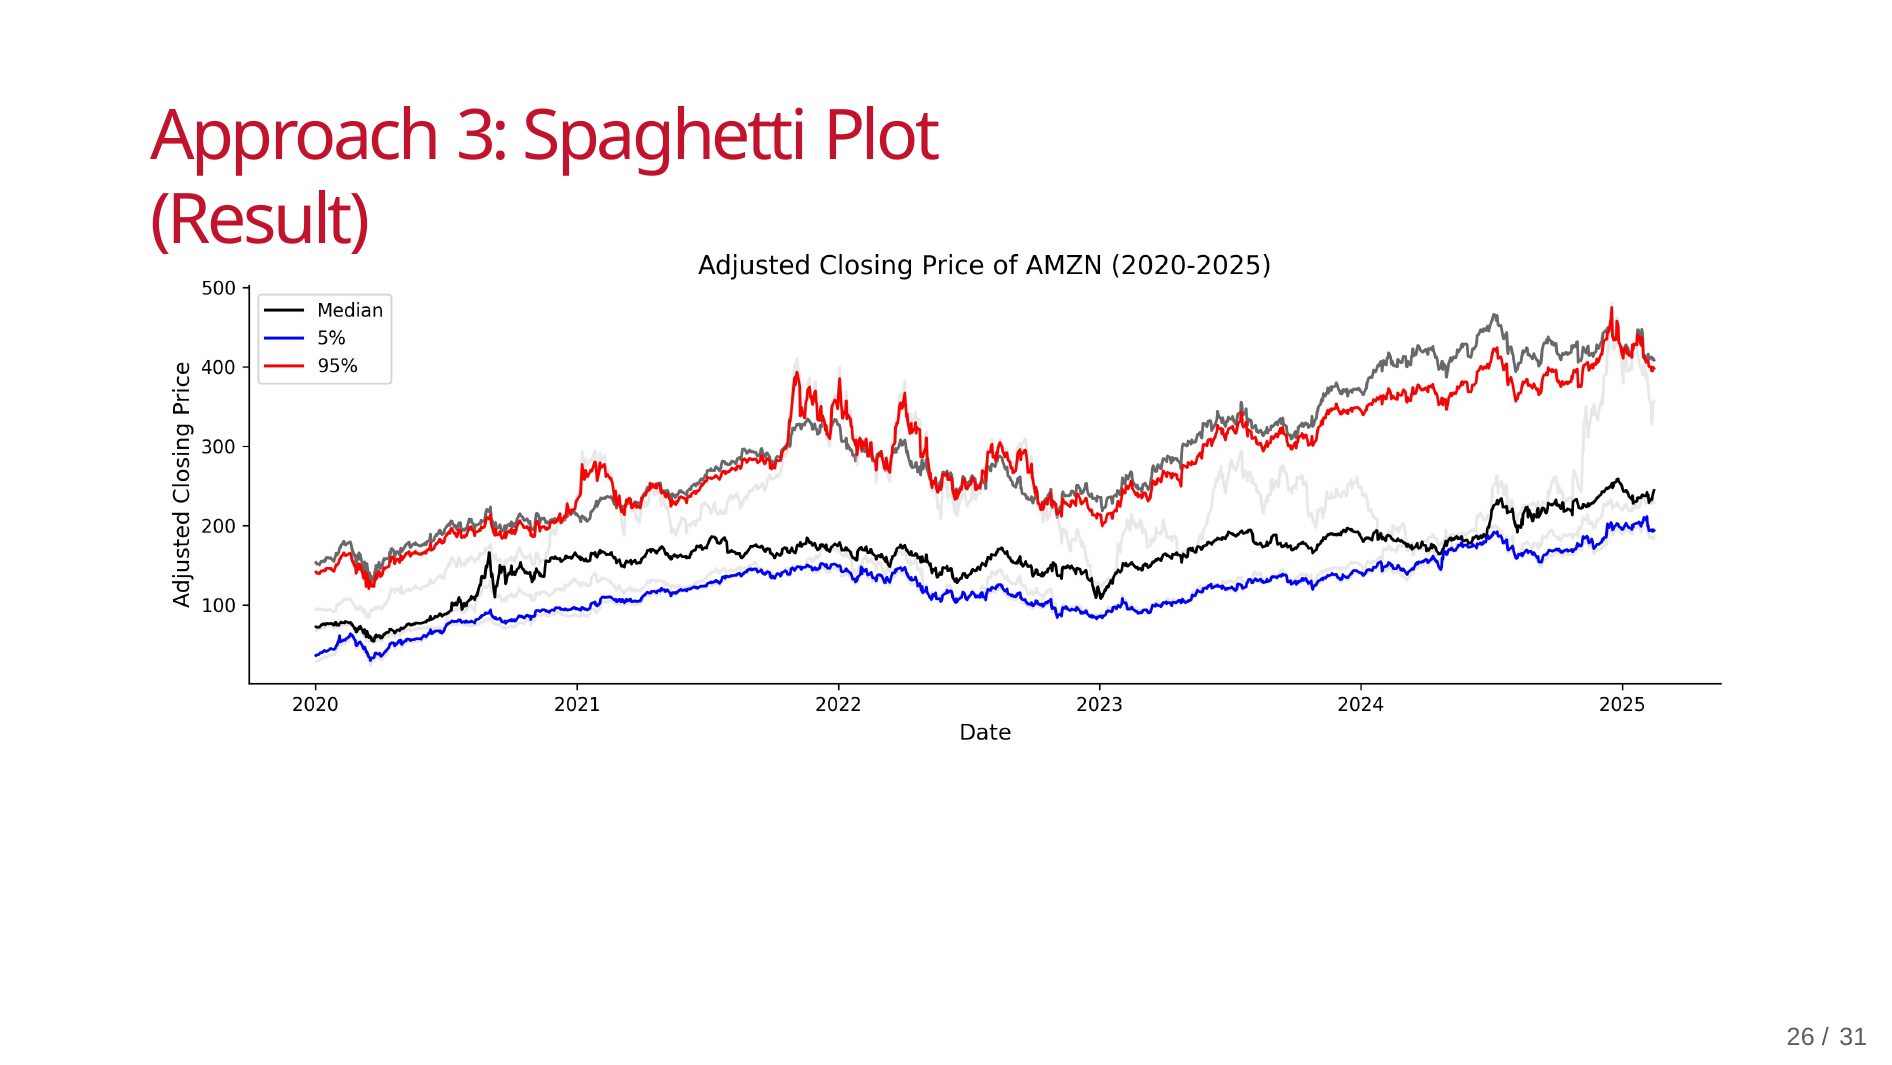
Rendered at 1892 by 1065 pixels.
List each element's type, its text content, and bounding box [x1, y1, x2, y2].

title Approach 3: Spaghetti Plot (Result) [147, 86, 1127, 268]
slide_number 10 / 31 [1780, 1020, 1868, 1065]
text_box [172, 254, 1722, 740]
